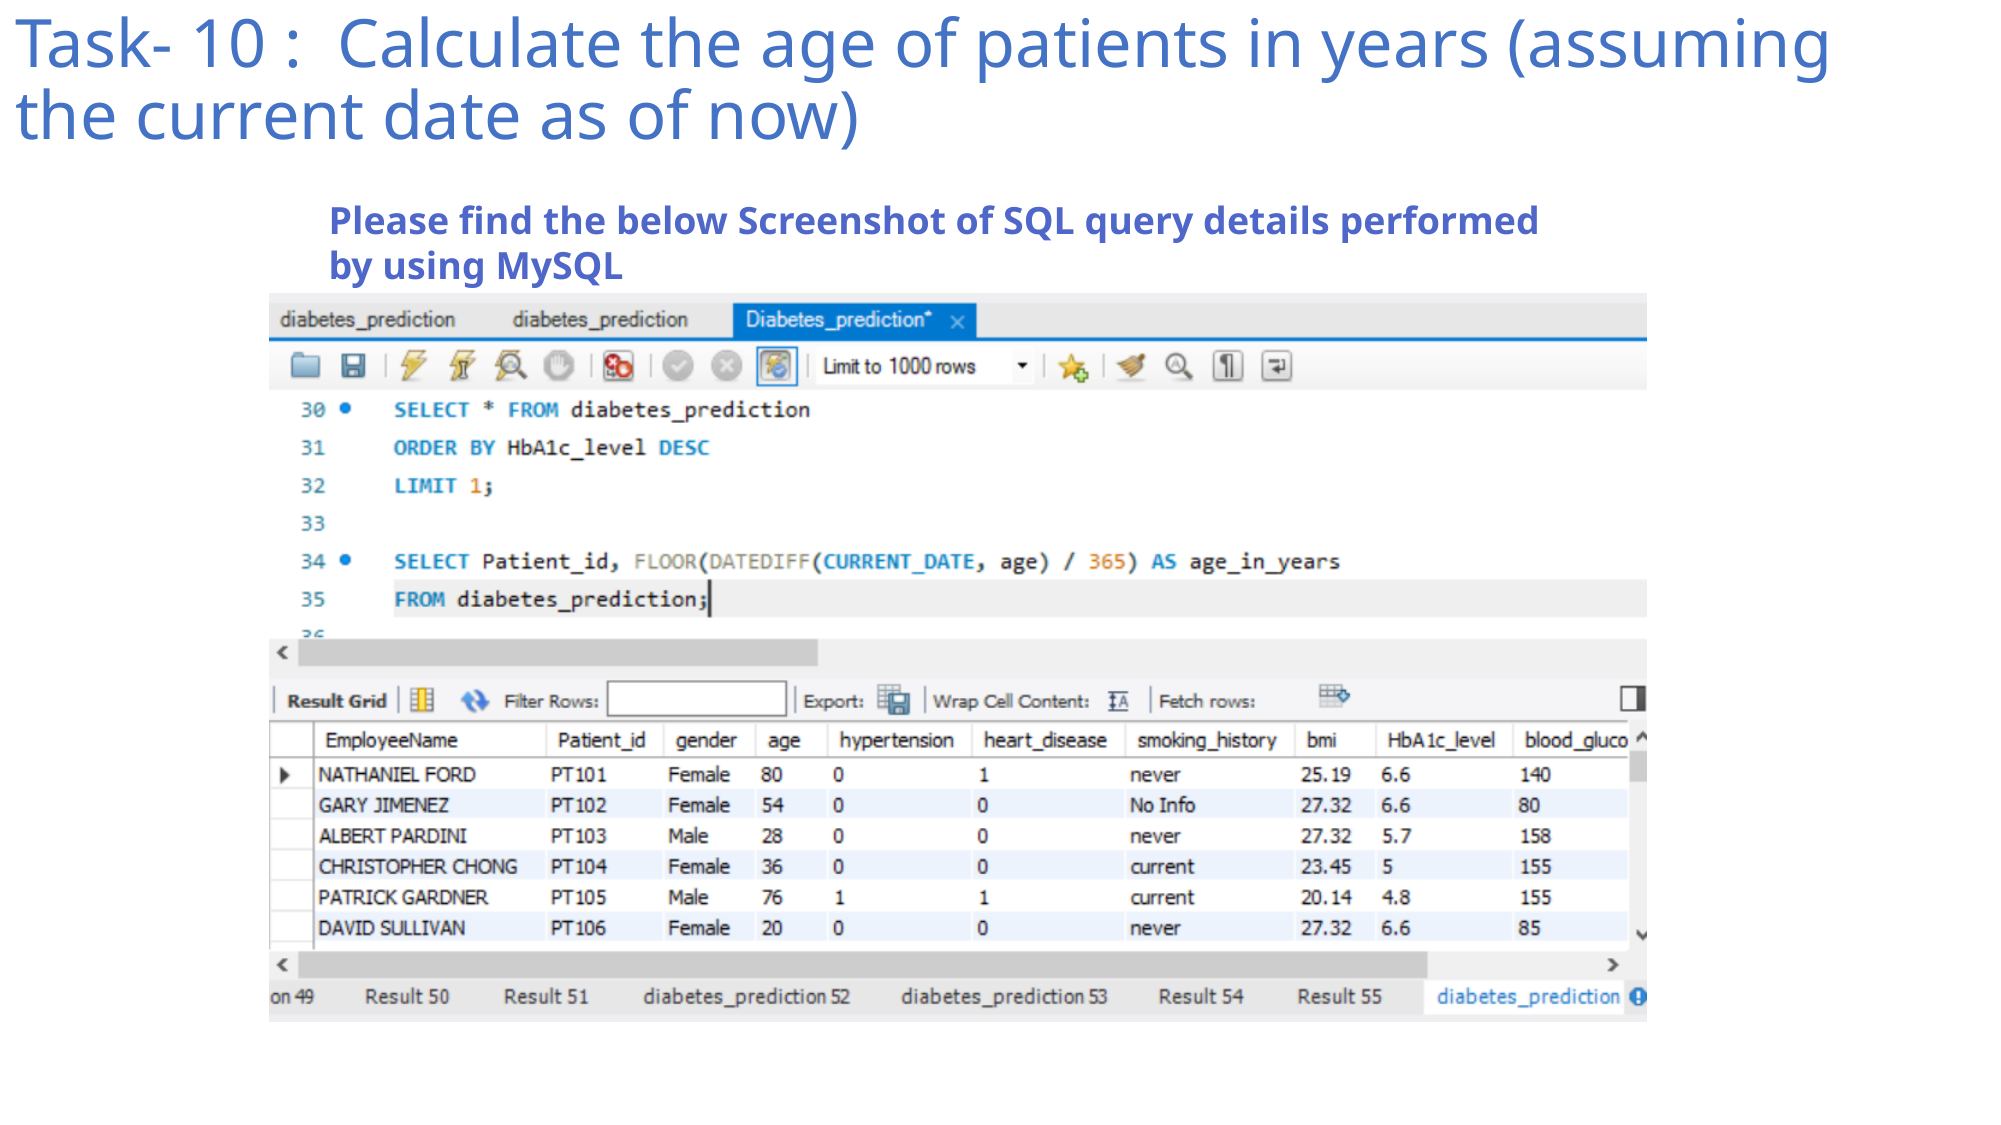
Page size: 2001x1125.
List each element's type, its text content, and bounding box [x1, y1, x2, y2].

picture [269, 293, 1647, 1022]
text_box Please find the below Screenshot of SQL query details performed by using MySQL [313, 189, 1603, 268]
title Task- 10 : Calculate the age of patients in years (assuming the current date as of now) [0, 0, 1964, 167]
